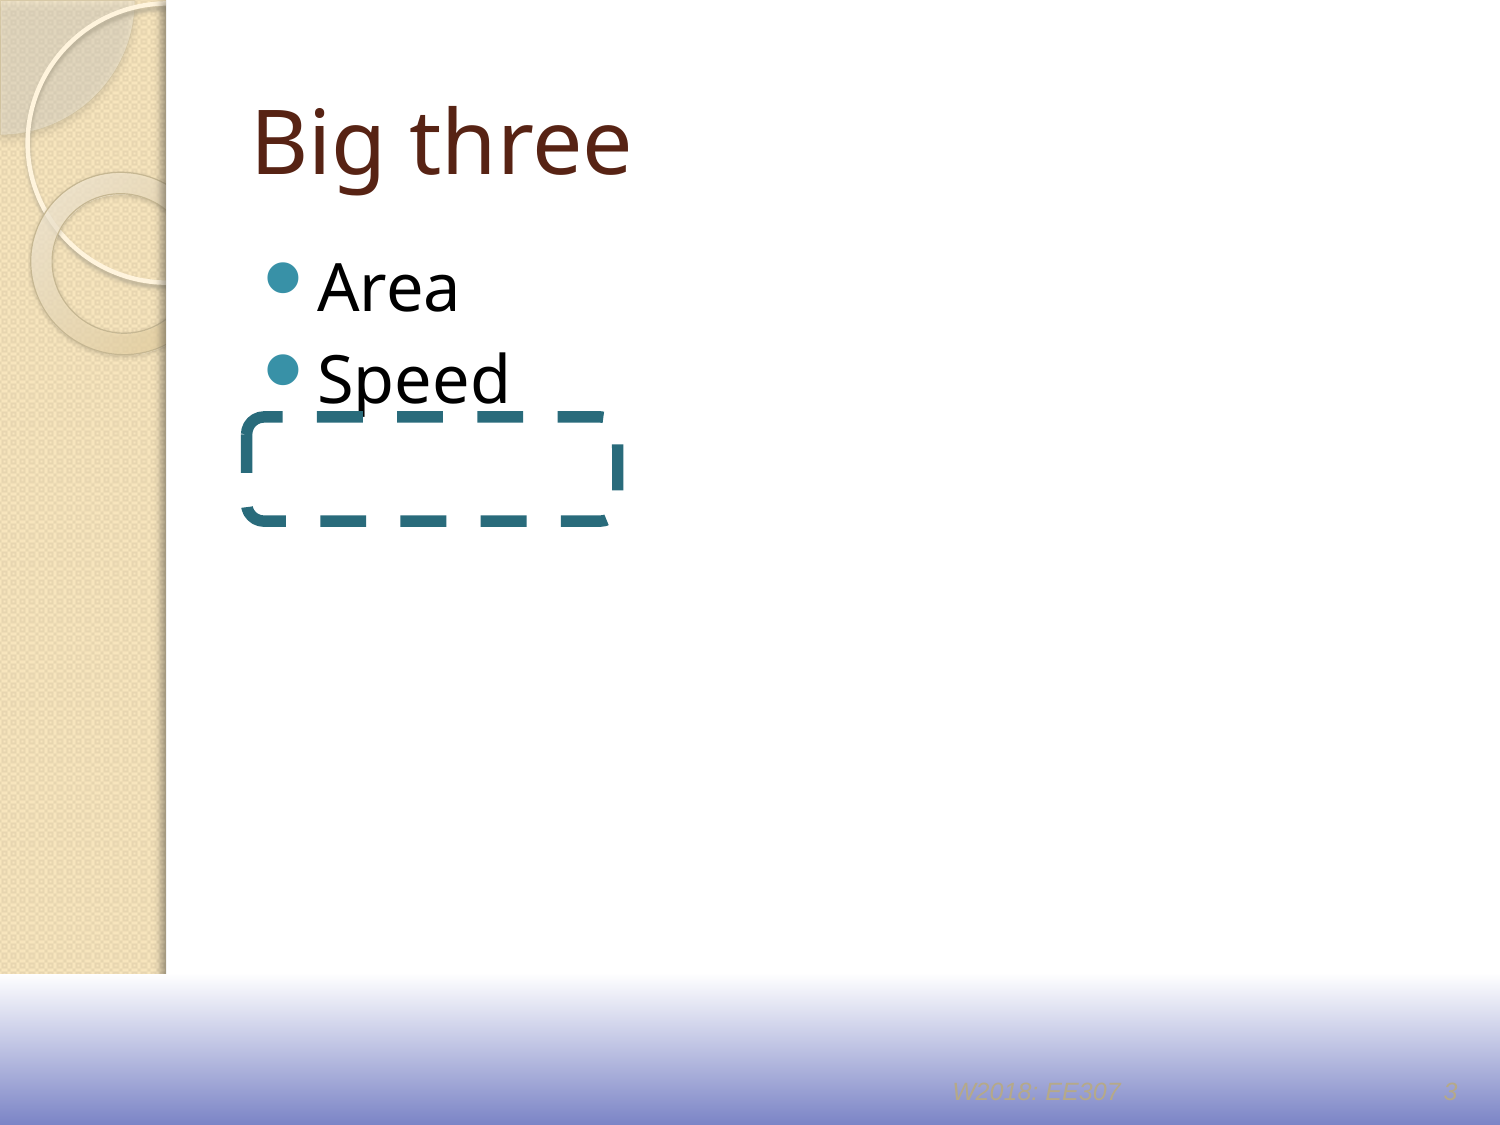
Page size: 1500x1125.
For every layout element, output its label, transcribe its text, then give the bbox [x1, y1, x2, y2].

text_box [244, 414, 620, 524]
list Area Speed POWER [235, 237, 1466, 1025]
footer W2018: EE307 [937, 1034, 1413, 1113]
slide_number 3 [1413, 1034, 1488, 1113]
title Big three [235, 45, 1466, 233]
